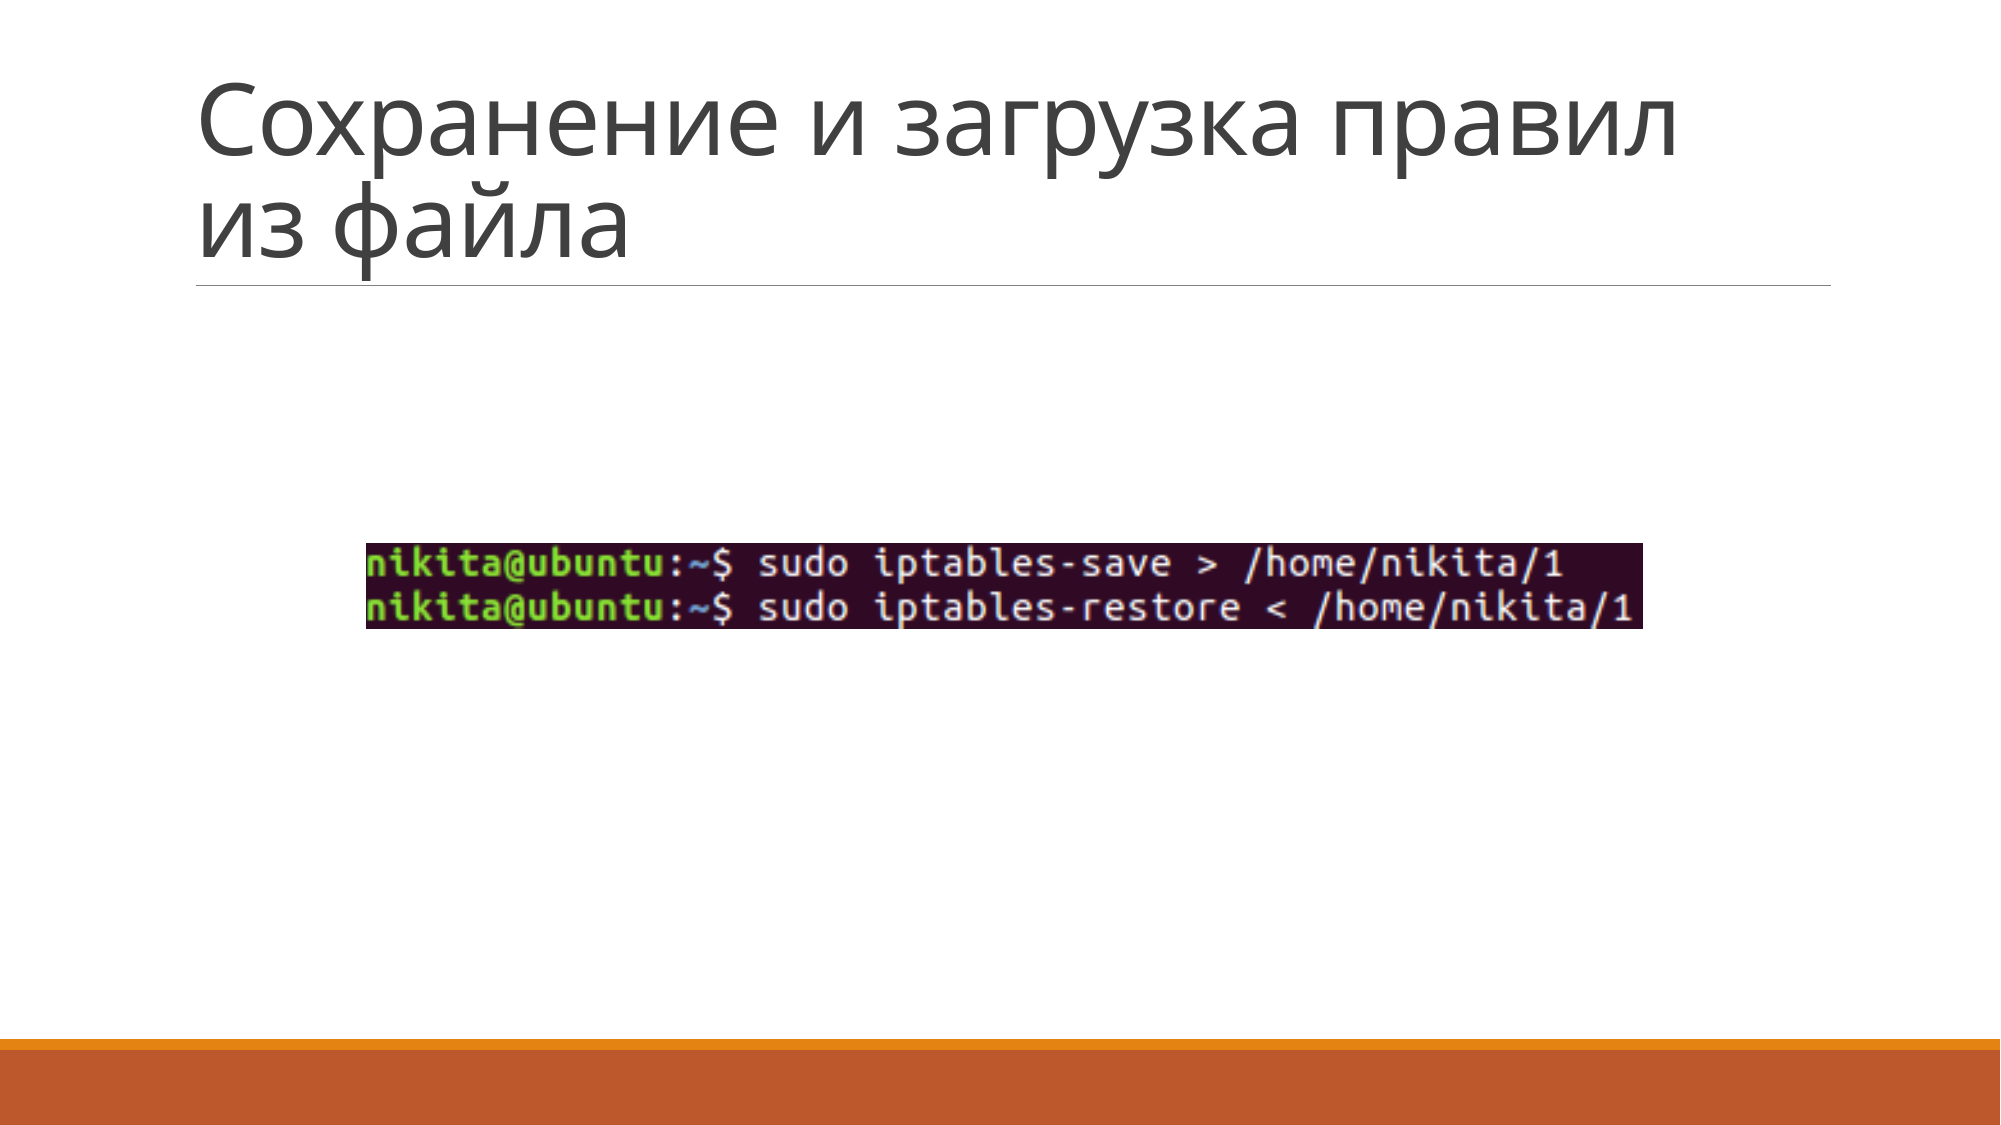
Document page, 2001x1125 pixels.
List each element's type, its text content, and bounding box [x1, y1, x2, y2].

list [366, 543, 1644, 629]
title Сохранение и загрузка правил из файла [180, 47, 1830, 285]
